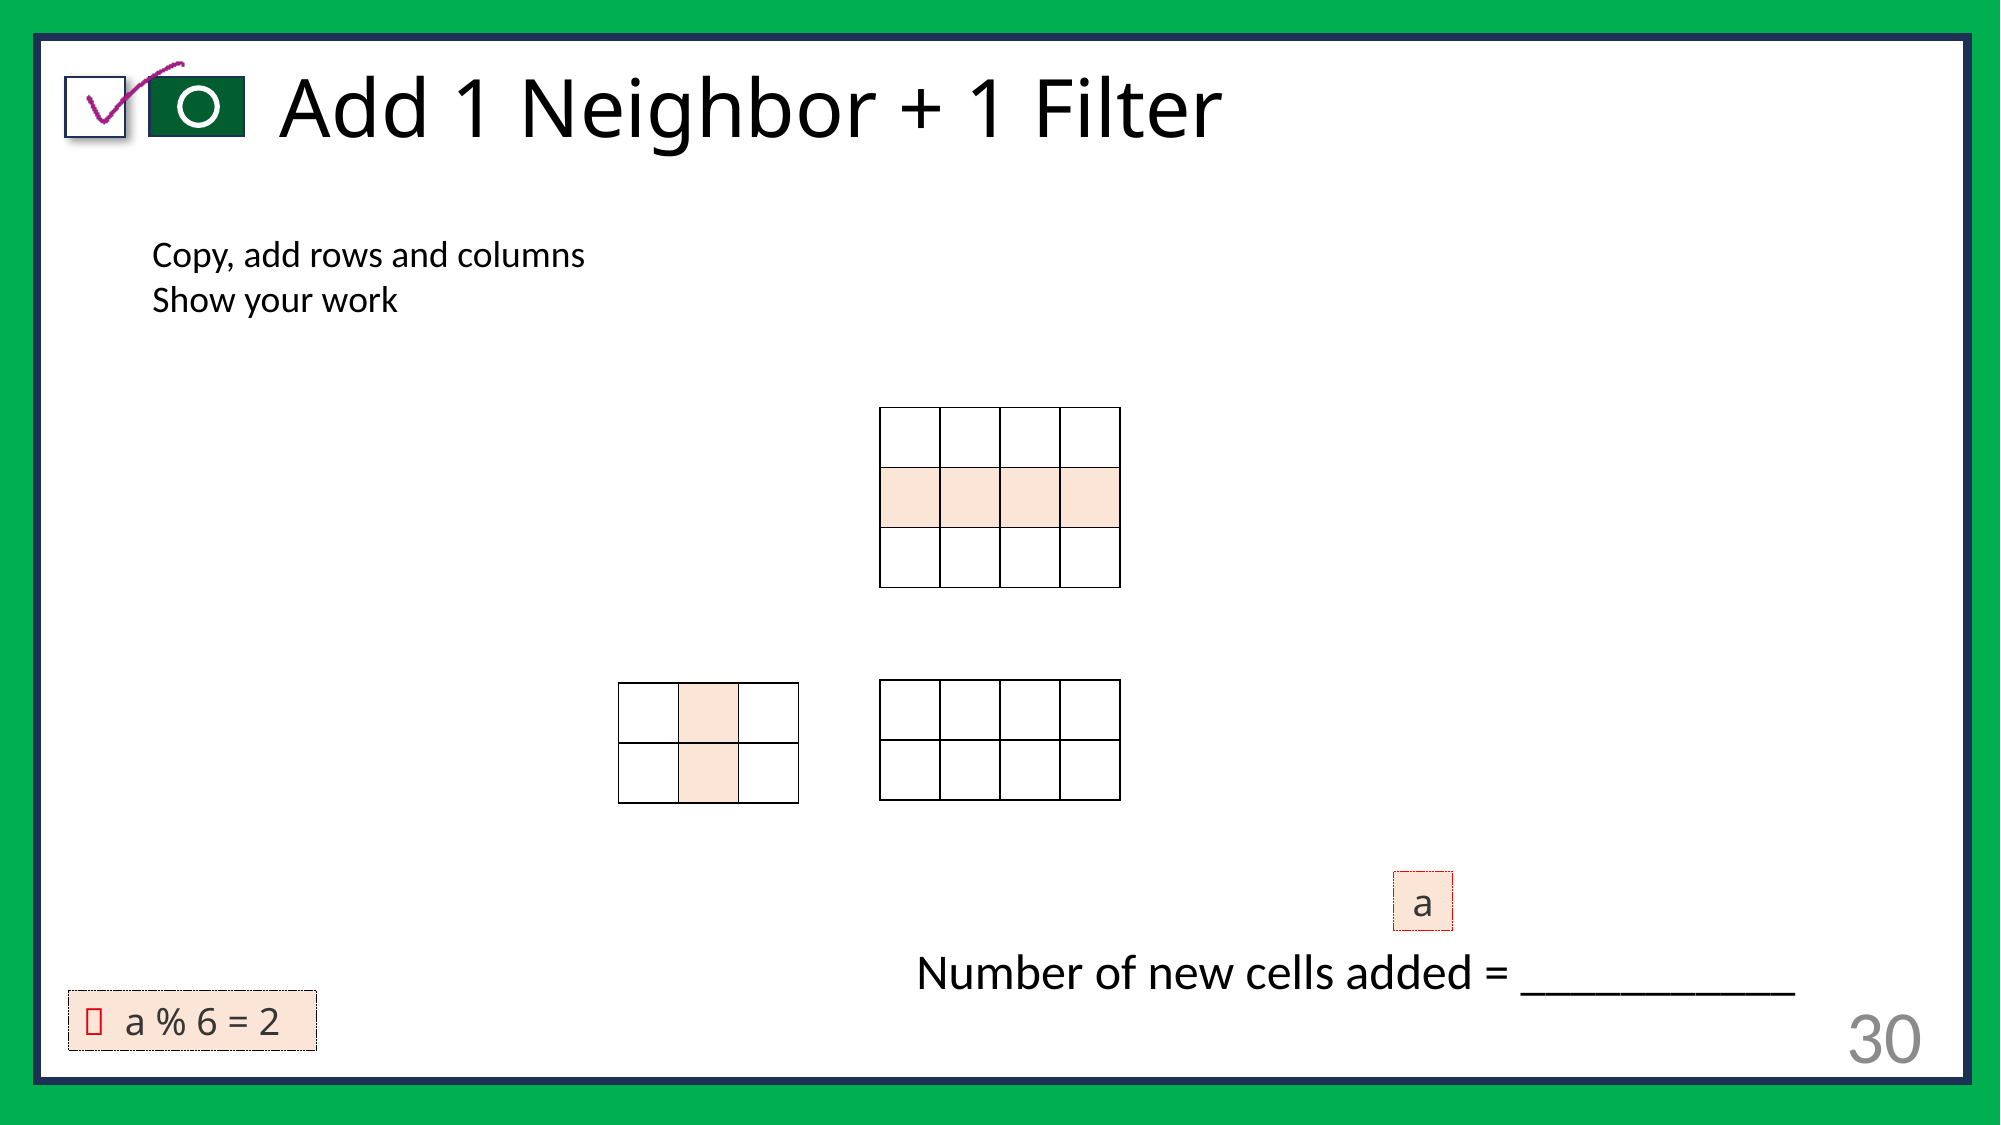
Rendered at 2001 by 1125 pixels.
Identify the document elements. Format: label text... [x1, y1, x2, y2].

title Add 1 Neighbor + 1 Filter [265, 59, 1863, 163]
table_cell [619, 744, 678, 802]
table_cell [941, 741, 999, 799]
table_header [1001, 681, 1059, 739]
table_header [941, 681, 999, 739]
table_header [679, 684, 738, 742]
table_header [1001, 408, 1059, 467]
text_box a [1393, 871, 1453, 931]
table_cell [941, 528, 999, 587]
table_cell [881, 528, 939, 587]
slide_number 30 [1750, 969, 1938, 1099]
table_header [1061, 408, 1119, 467]
table_cell [881, 741, 939, 799]
table_cell [1001, 468, 1059, 527]
text_box Number of new cells added = ___________ [901, 931, 1811, 1007]
table_cell [881, 468, 939, 527]
table_header [1061, 681, 1119, 739]
table_header [881, 408, 939, 467]
table_cell [739, 744, 798, 802]
picture [80, 55, 193, 130]
table_header [881, 681, 939, 739]
table_cell [679, 744, 738, 802]
table_header [941, 408, 999, 467]
table_header [739, 684, 798, 742]
table_cell [1061, 468, 1119, 527]
table_cell [1001, 528, 1059, 587]
table_cell [941, 468, 999, 527]
text_box 🔑 a % 6 = 2 [68, 990, 317, 1051]
table_cell [1061, 741, 1119, 799]
table_cell [1001, 741, 1059, 799]
text_box Copy, add rows and columns Show your work [137, 222, 601, 328]
table_cell [1061, 528, 1119, 587]
table_header [619, 684, 678, 742]
